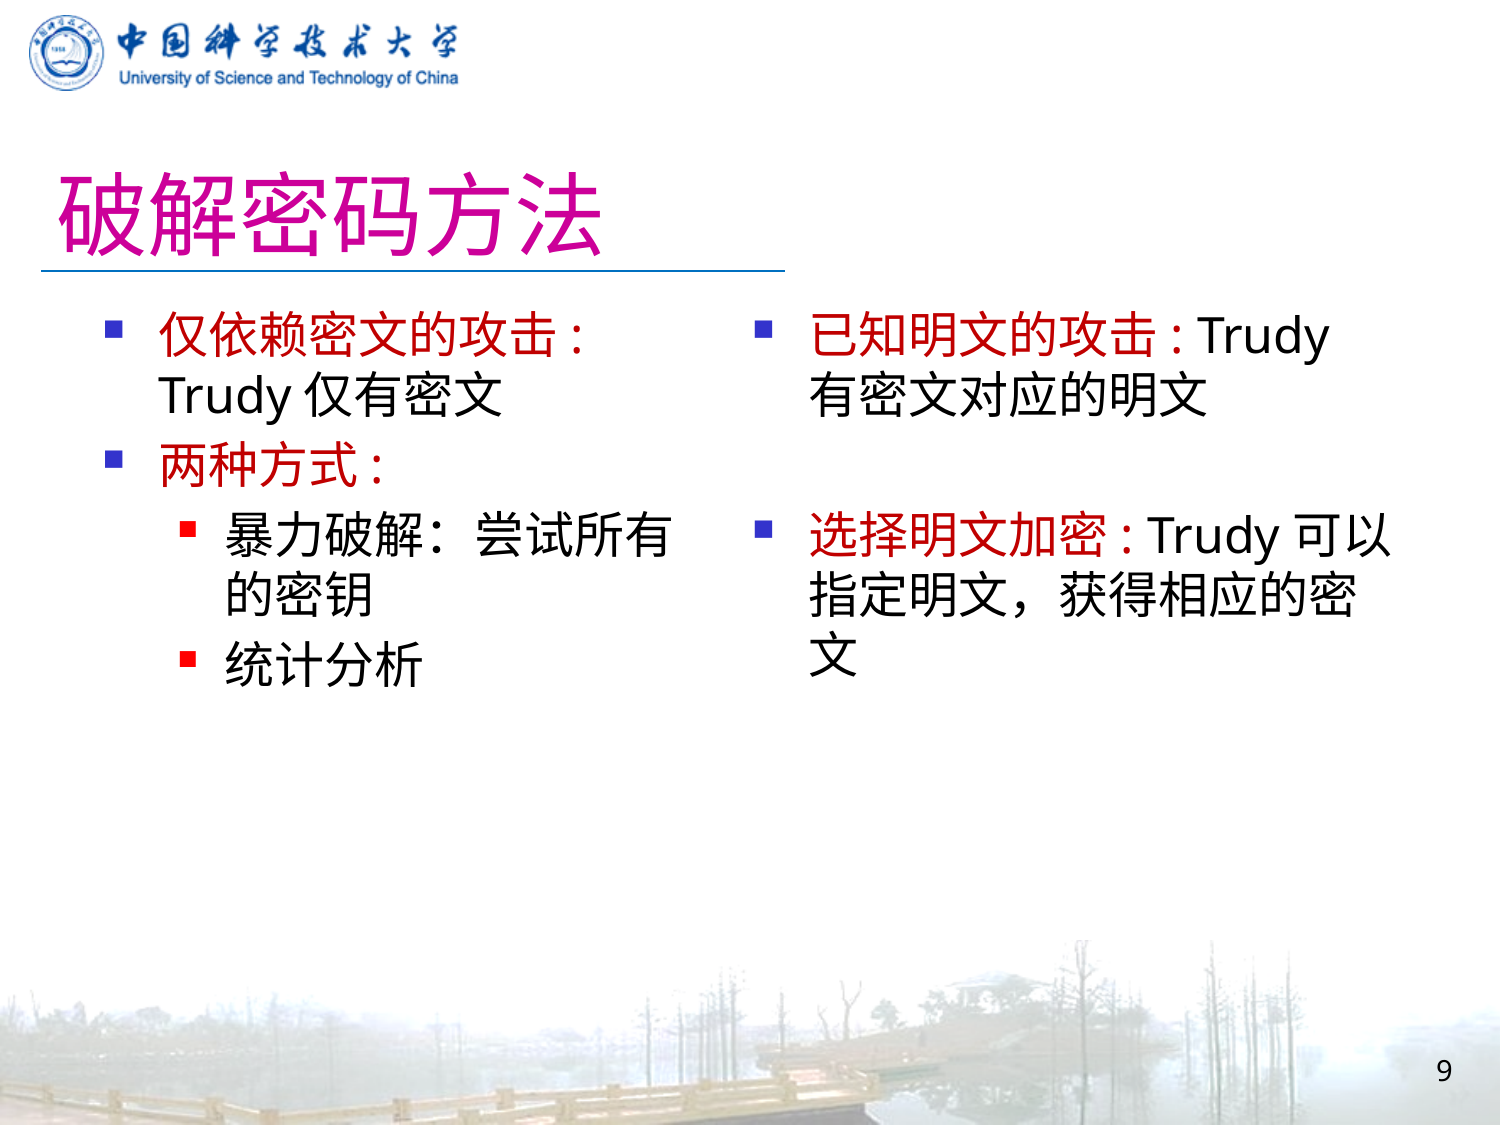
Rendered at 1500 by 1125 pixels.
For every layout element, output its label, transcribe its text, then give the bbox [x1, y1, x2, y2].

title 破解密码方法 [40, 34, 1468, 276]
text_box 仅依赖密文的攻击: Trudy仅有密文 两种方式: 暴力破解：尝试所有的密钥 统计分析 [87, 296, 713, 1059]
text_box 已知明文的攻击: Trudy 有密文对应的明文 选择明文加密: Trudy可以指定明文，获得相应的密文 [737, 296, 1414, 1059]
slide_number 9 [1154, 1023, 1468, 1100]
picture [29, 15, 461, 91]
text_box 有效吗？ [0, 940, 1500, 1125]
